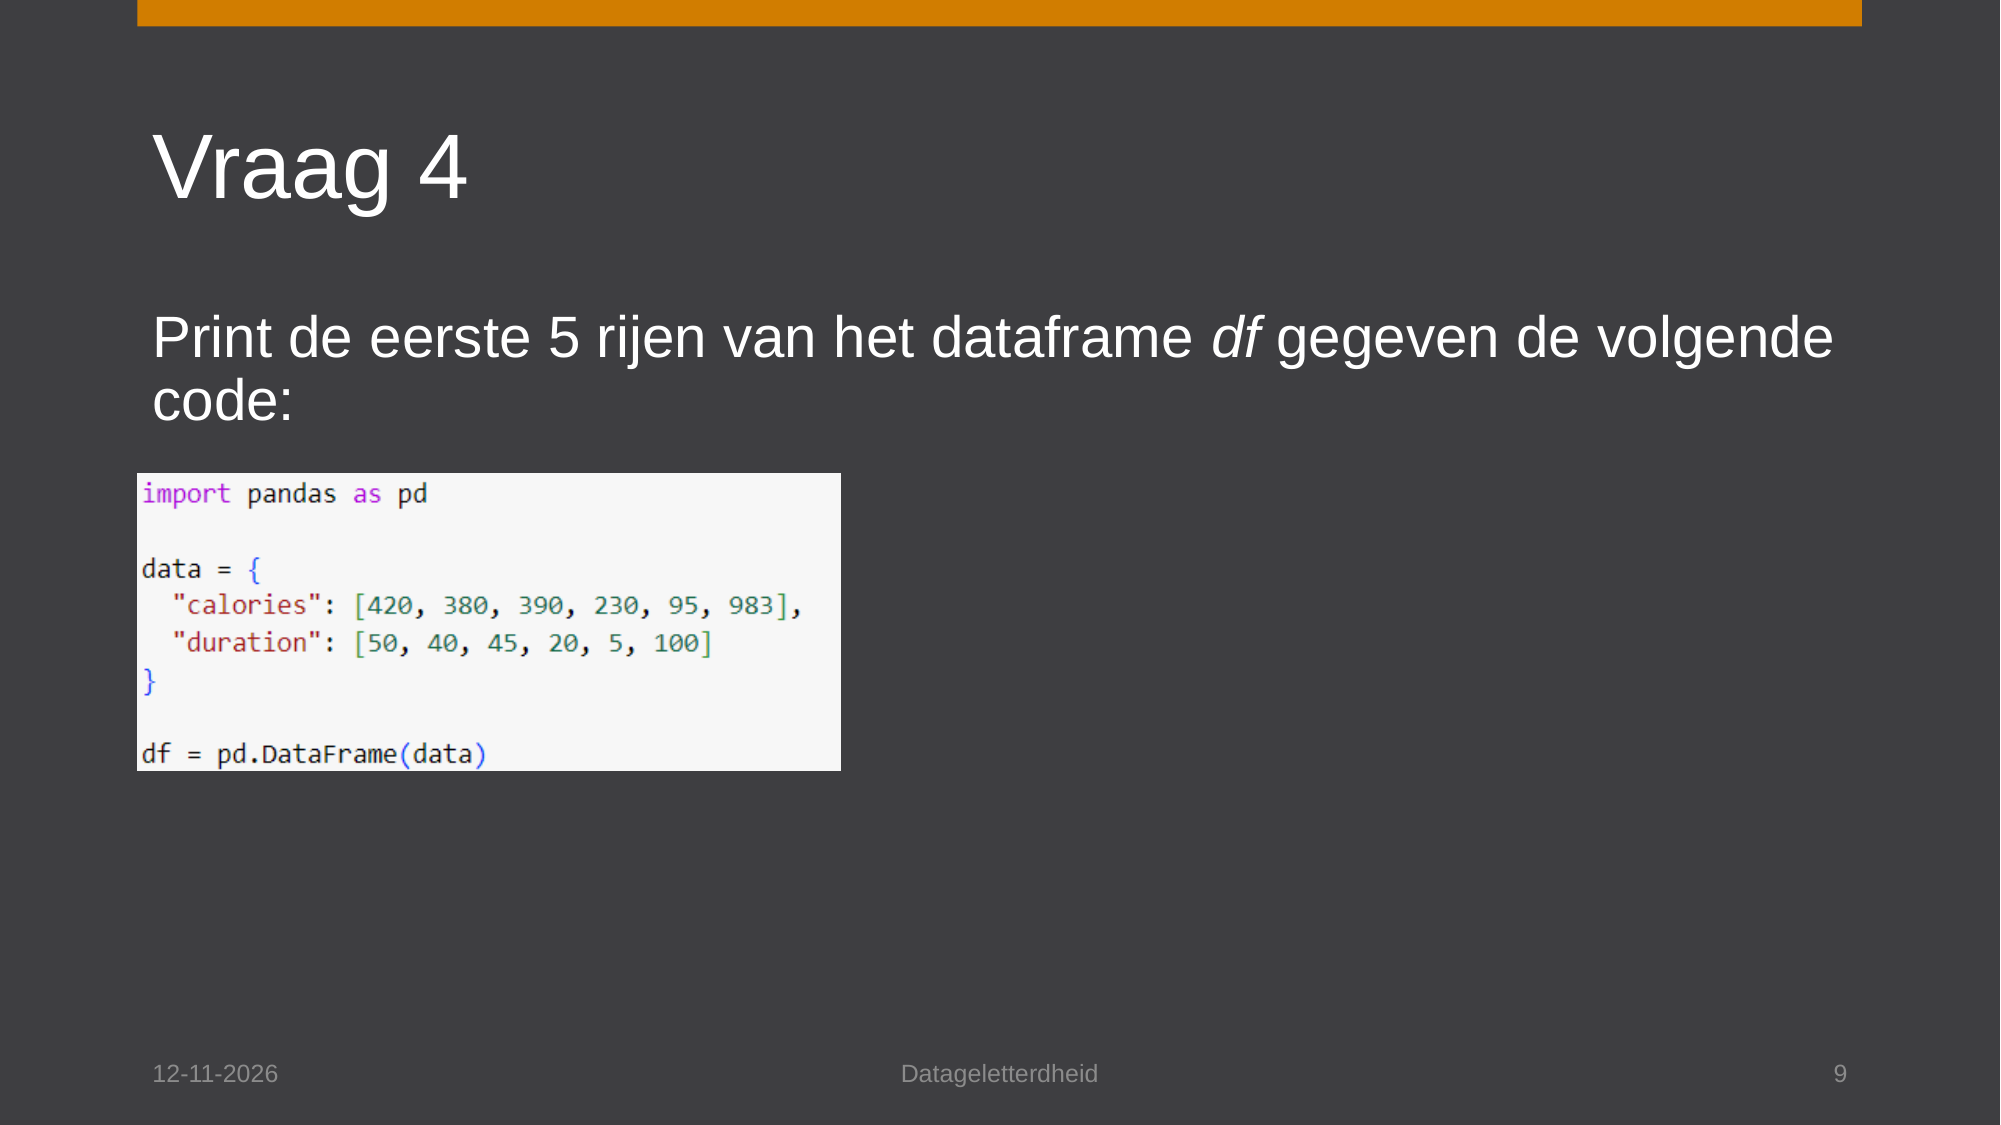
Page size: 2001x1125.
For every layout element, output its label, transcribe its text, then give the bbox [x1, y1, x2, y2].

slide_number 9 [1412, 1042, 1863, 1103]
title Vraag 4 [137, 59, 1863, 278]
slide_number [137, 1042, 588, 1103]
picture [137, 473, 841, 771]
list Print de eerste 5 rijen van het dataframe df gegeven de volgende code: [137, 299, 1863, 981]
footer Datageletterdheid [662, 1042, 1338, 1103]
